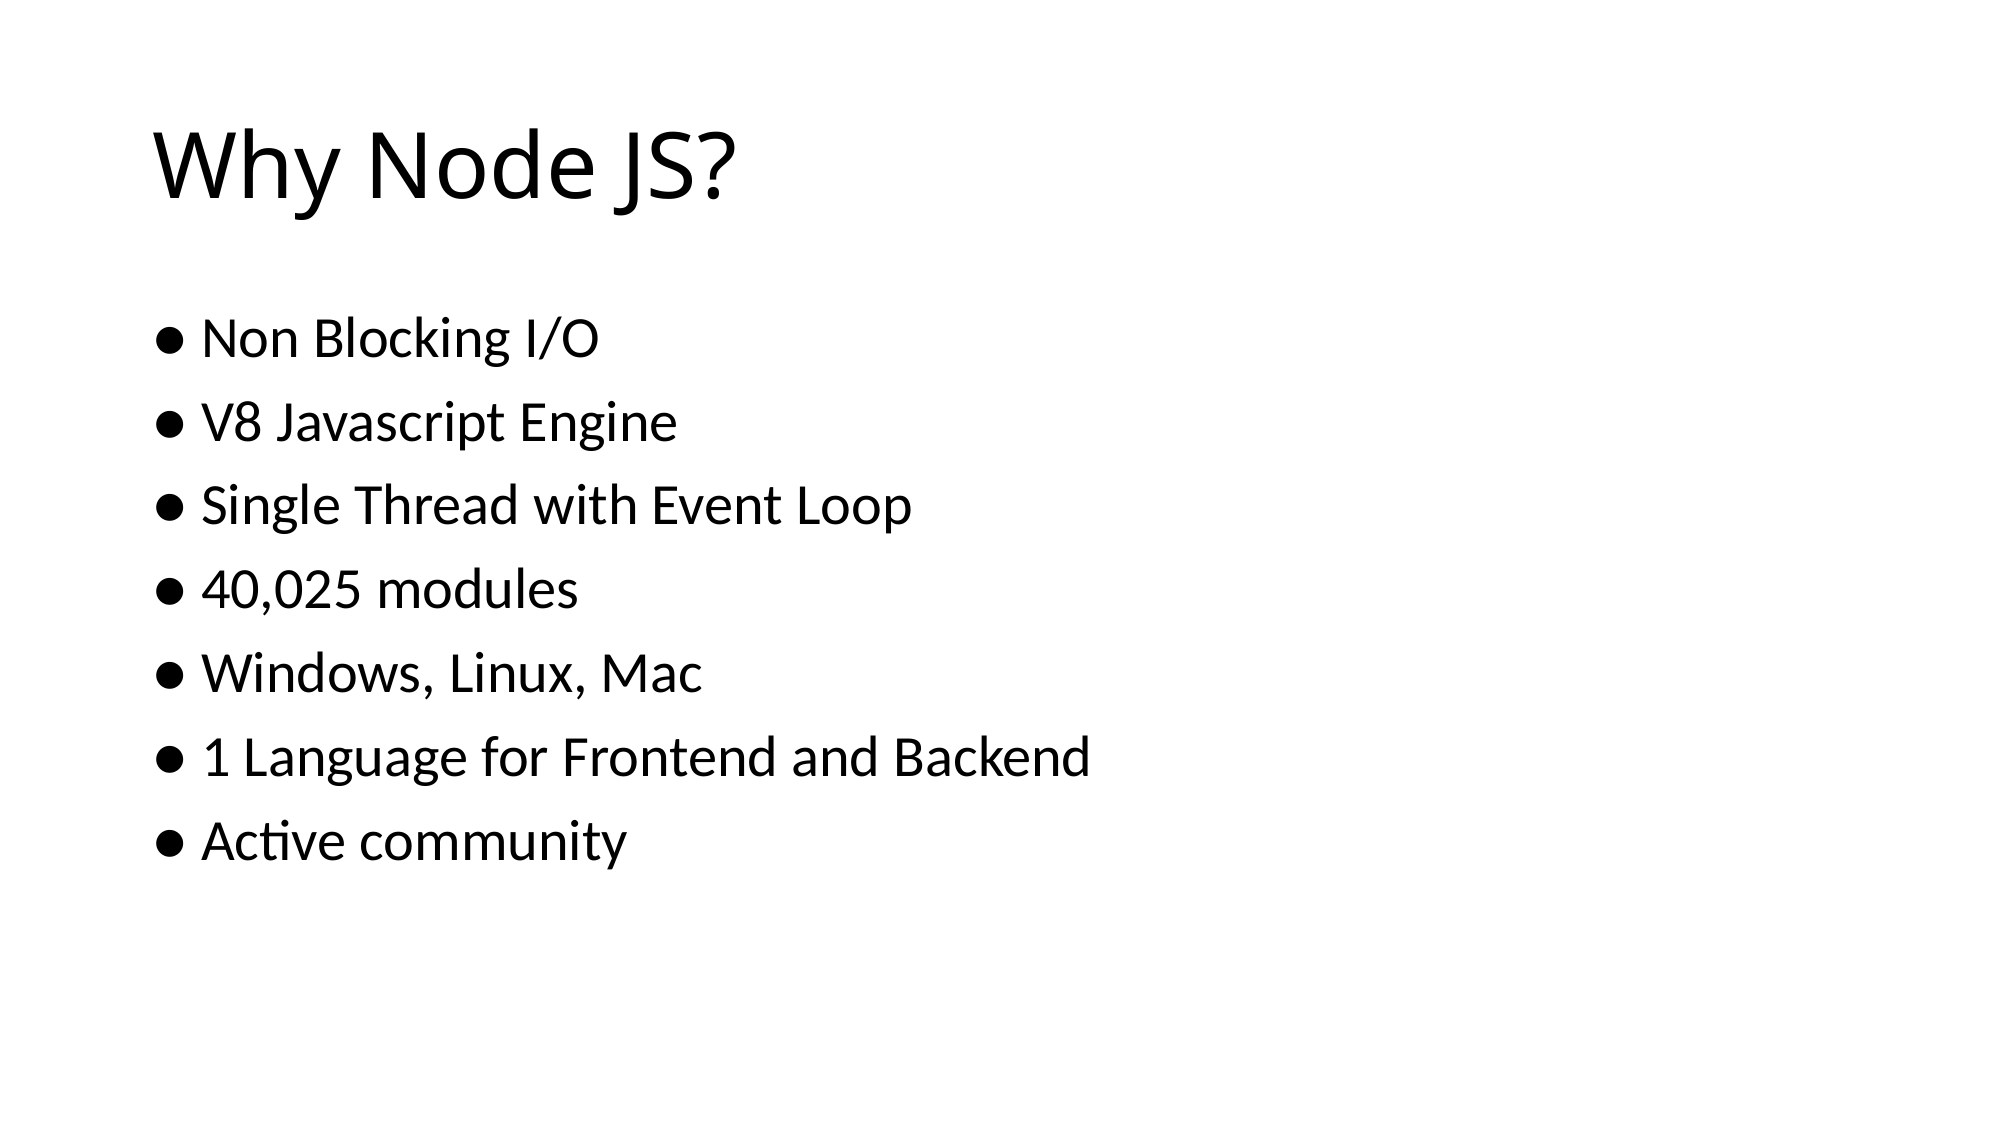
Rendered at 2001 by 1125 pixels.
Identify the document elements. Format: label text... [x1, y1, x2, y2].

title Why Node JS? [137, 59, 1863, 278]
list ● Non Blocking I/O ● V8 Javascript Engine ● Single Thread with Event Loop ● 40,025 modules ● Windows, Linux, Mac ● 1 Language for Frontend and Backend ● Active community [137, 299, 1863, 1014]
